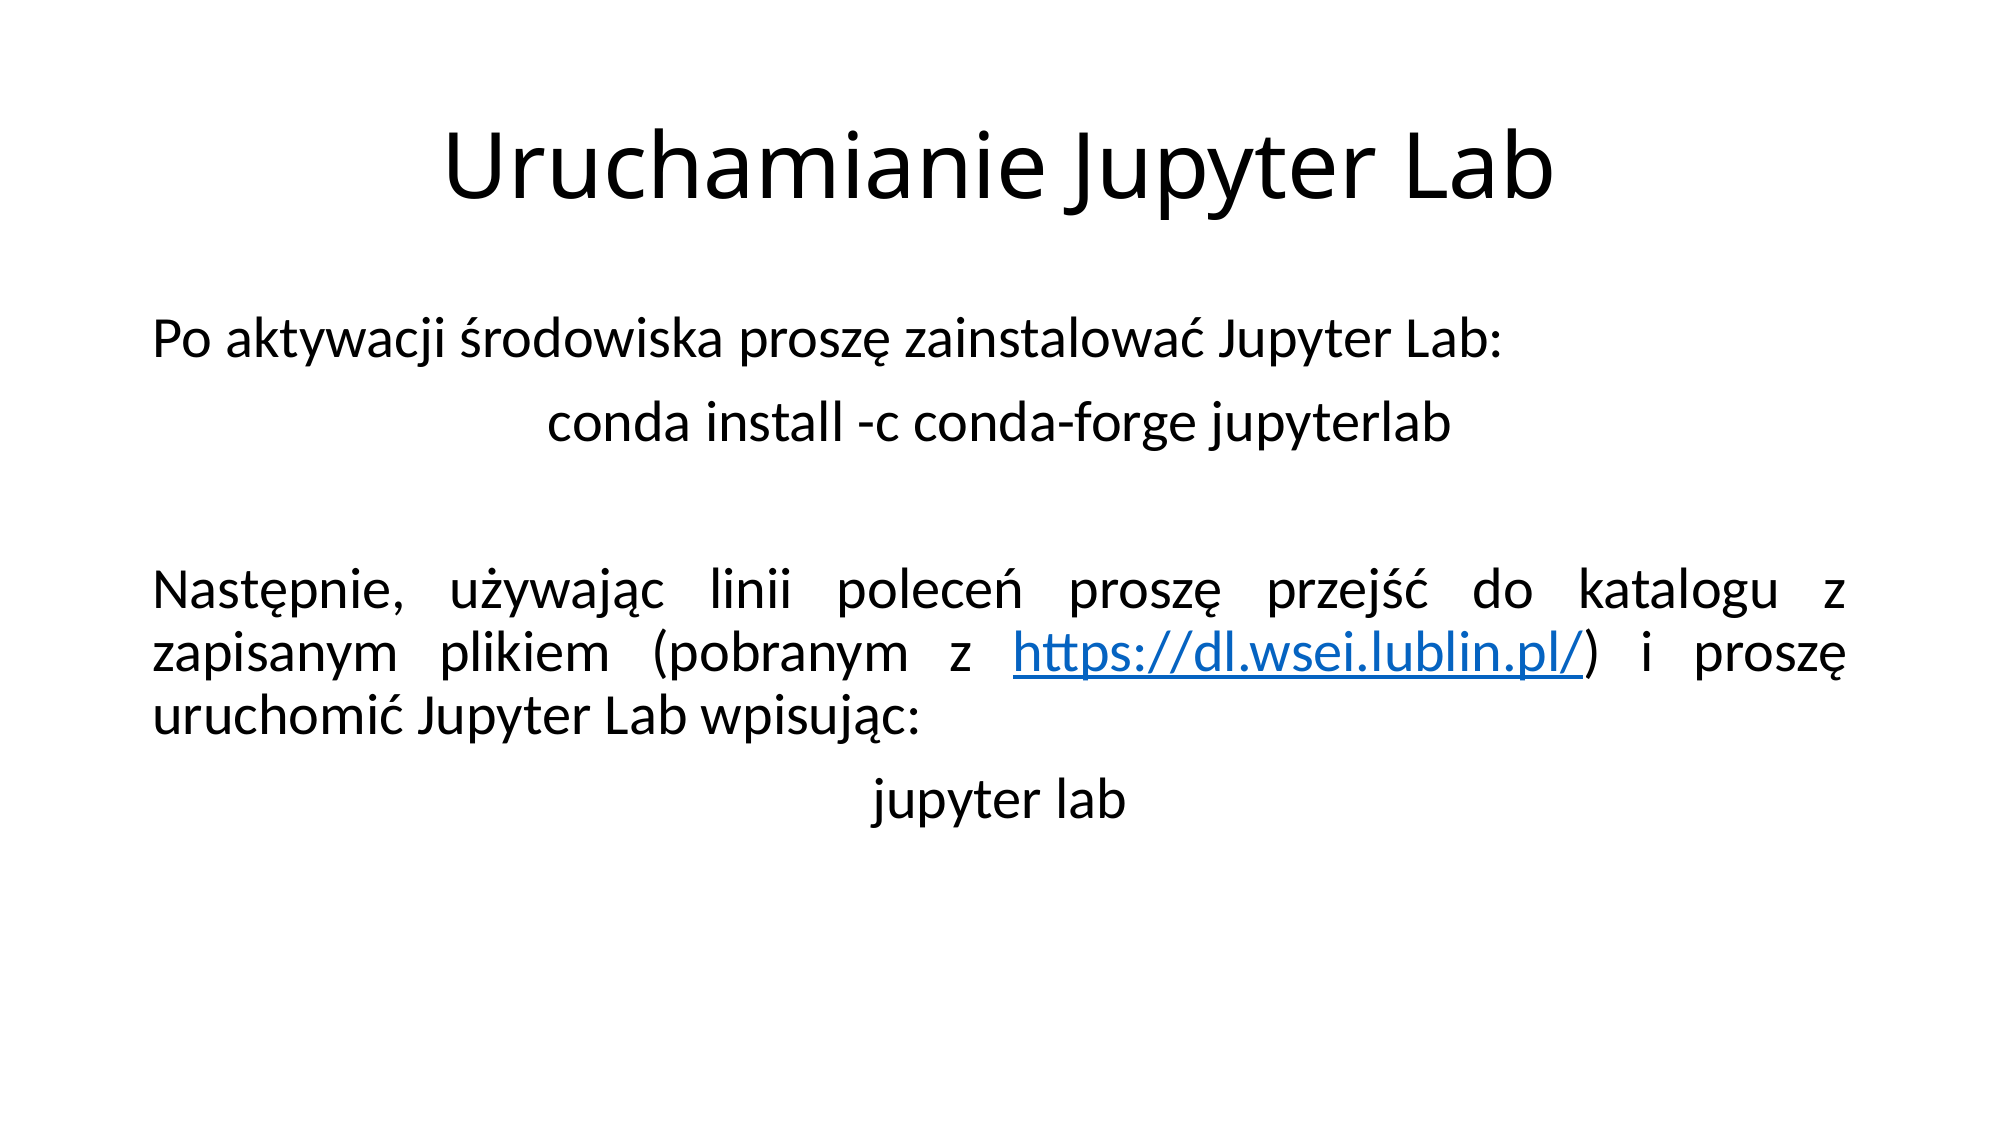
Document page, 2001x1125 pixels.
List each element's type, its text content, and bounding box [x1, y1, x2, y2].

title Uruchamianie Jupyter Lab [137, 59, 1863, 278]
list Po aktywacji środowiska proszę zainstalować Jupyter Lab: conda install -c conda-forge jupyterlab Następnie, używając linii poleceń proszę przejść do katalogu z zapisanym plikiem (pobranym z https://dl.wsei.lublin.pl/) i proszę uruchomić Jupyter Lab wpisując: jupyter lab [137, 299, 1863, 1014]
